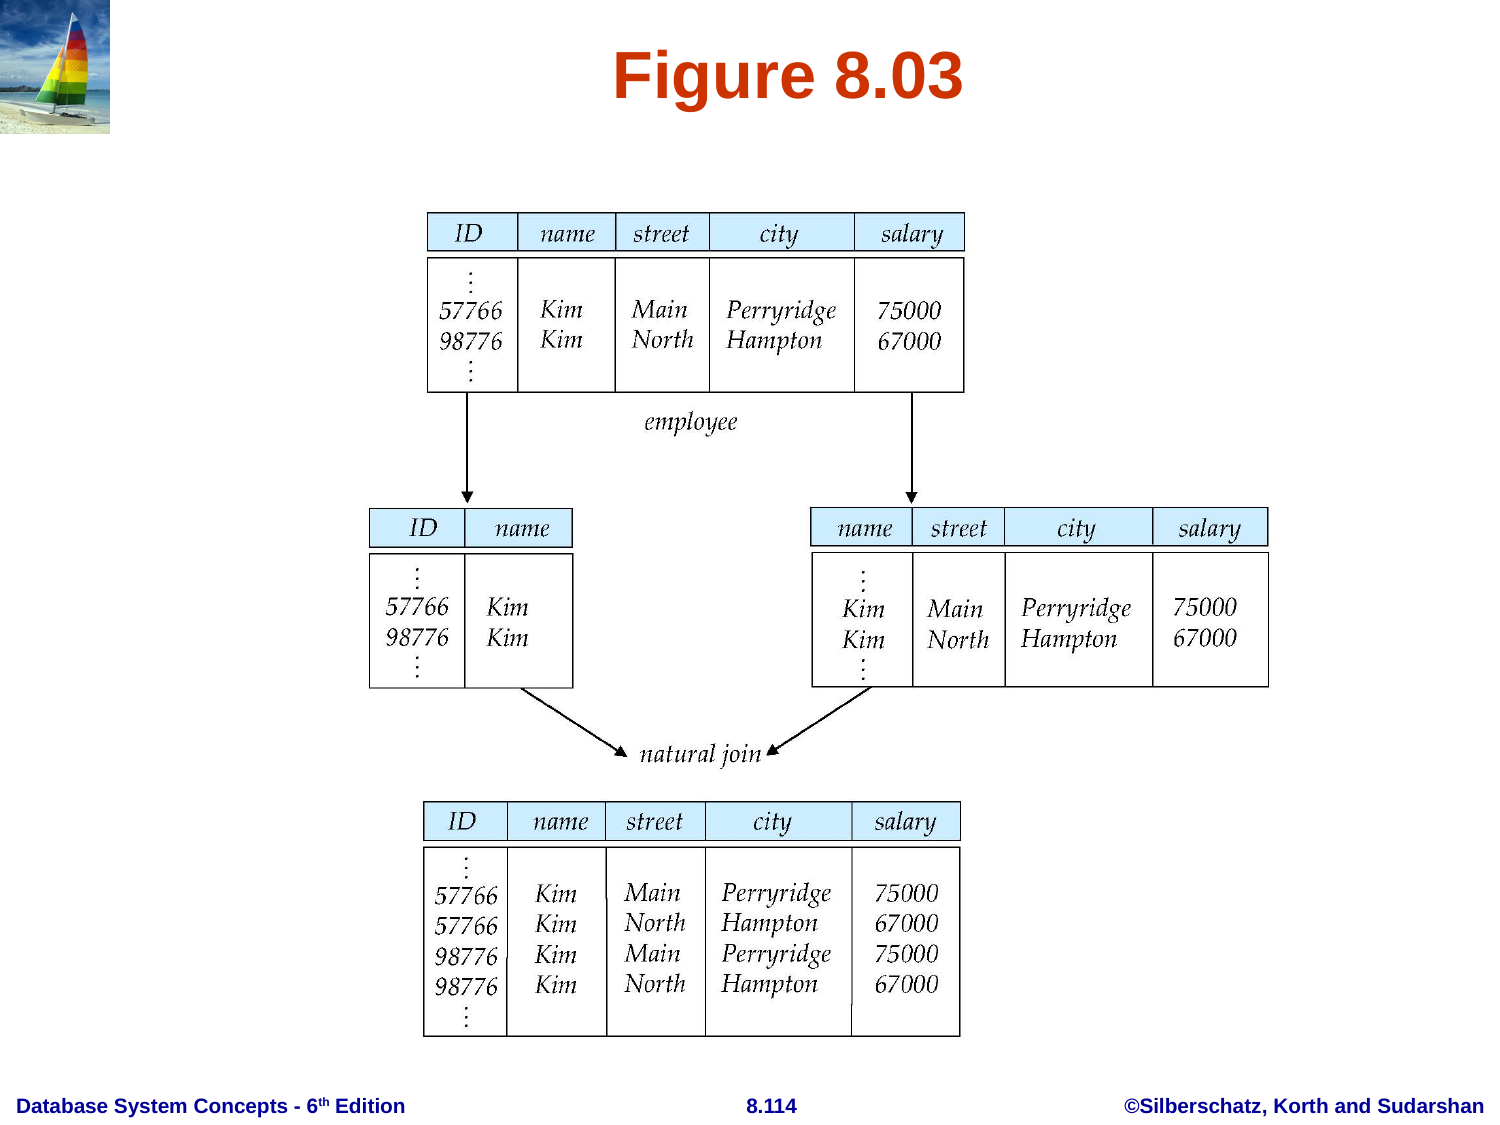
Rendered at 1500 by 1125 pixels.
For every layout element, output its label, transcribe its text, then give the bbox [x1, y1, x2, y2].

picture [0, 0, 110, 134]
title Figure 8.03 [126, 19, 1451, 120]
picture [356, 202, 1281, 1047]
